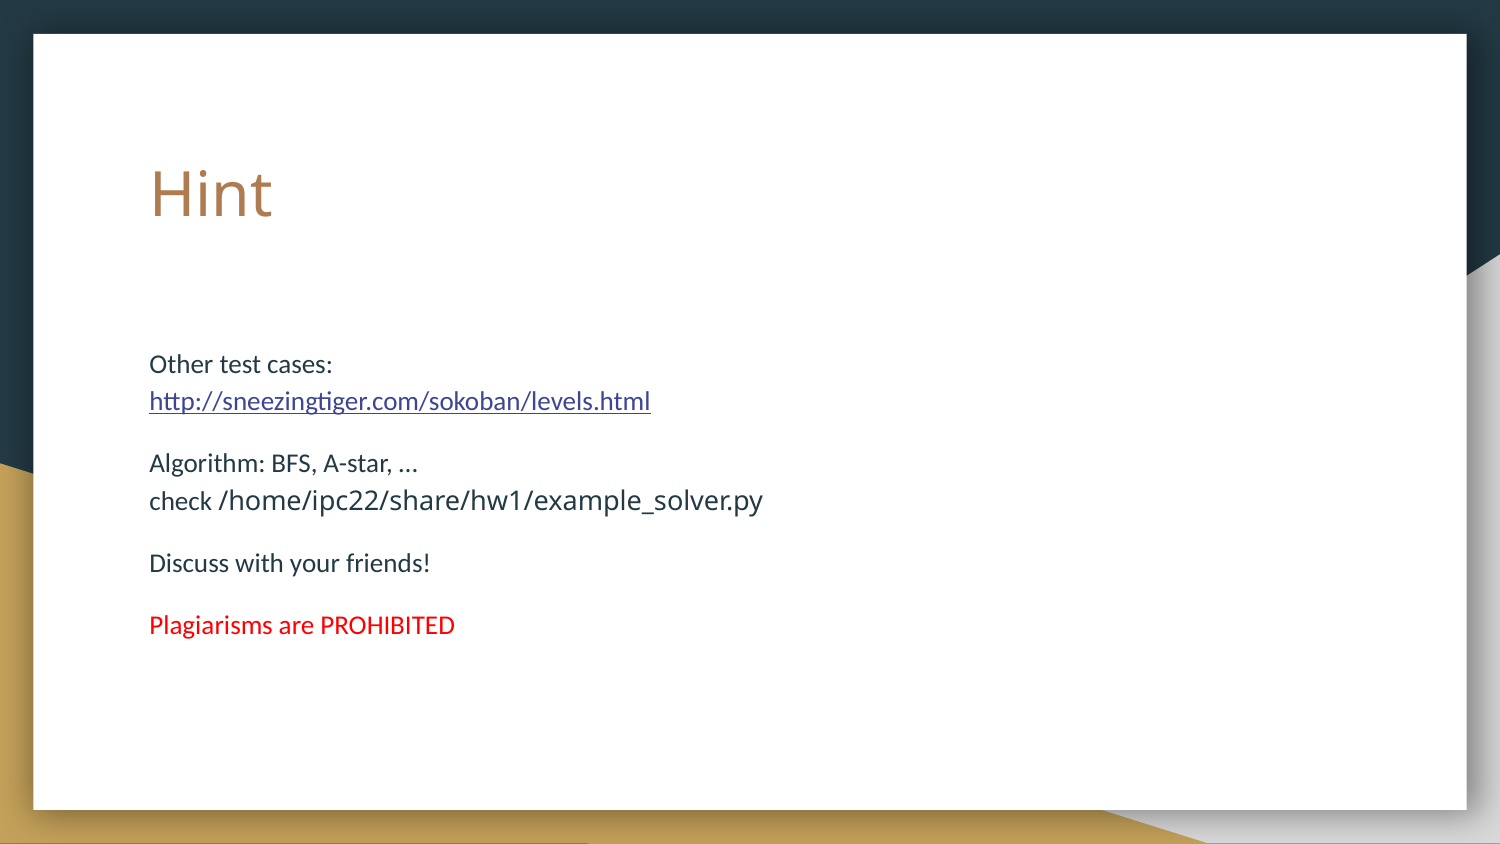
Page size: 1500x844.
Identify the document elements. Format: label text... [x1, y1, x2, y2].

title Hint [134, 138, 1366, 296]
list Other test cases: http://sneezingtiger.com/sokoban/levels.html Algorithm: BFS, A-star, … check /home/ipc22/share/hw1/example_solver.py Discuss with your friends! Plagiarisms are PROHIBITED [134, 326, 1366, 729]
